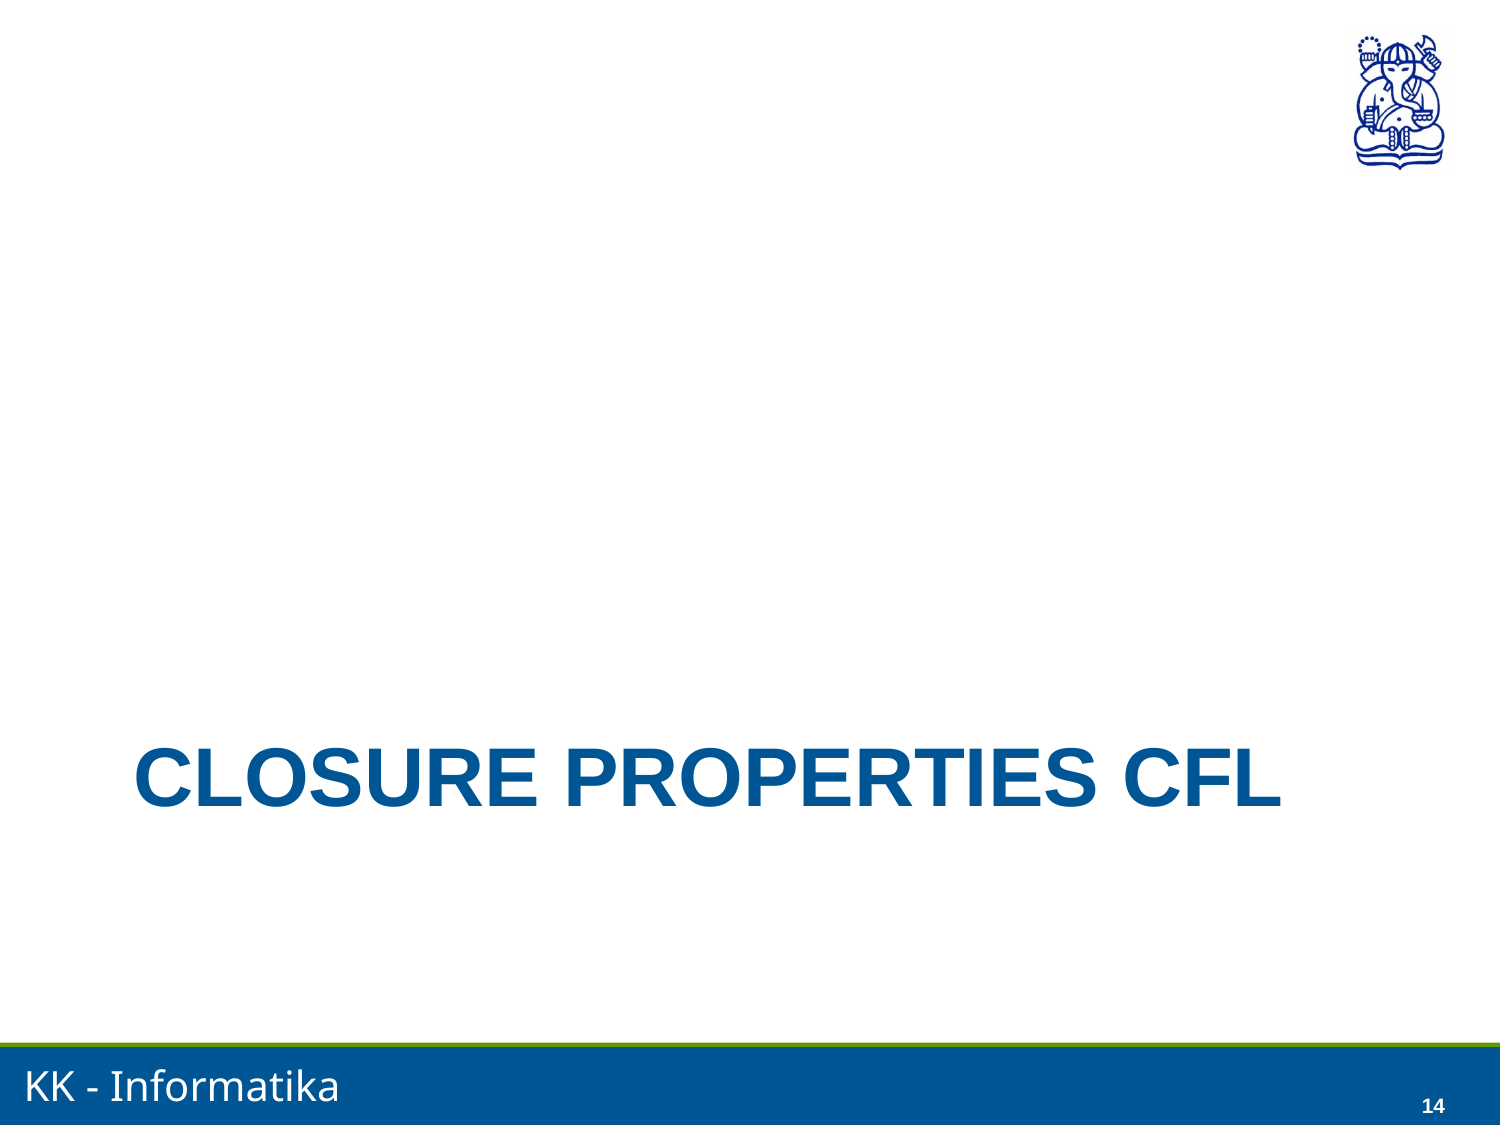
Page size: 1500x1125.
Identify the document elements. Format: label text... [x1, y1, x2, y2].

picture [1344, 24, 1454, 176]
title Closure properties cfl [118, 722, 1394, 947]
